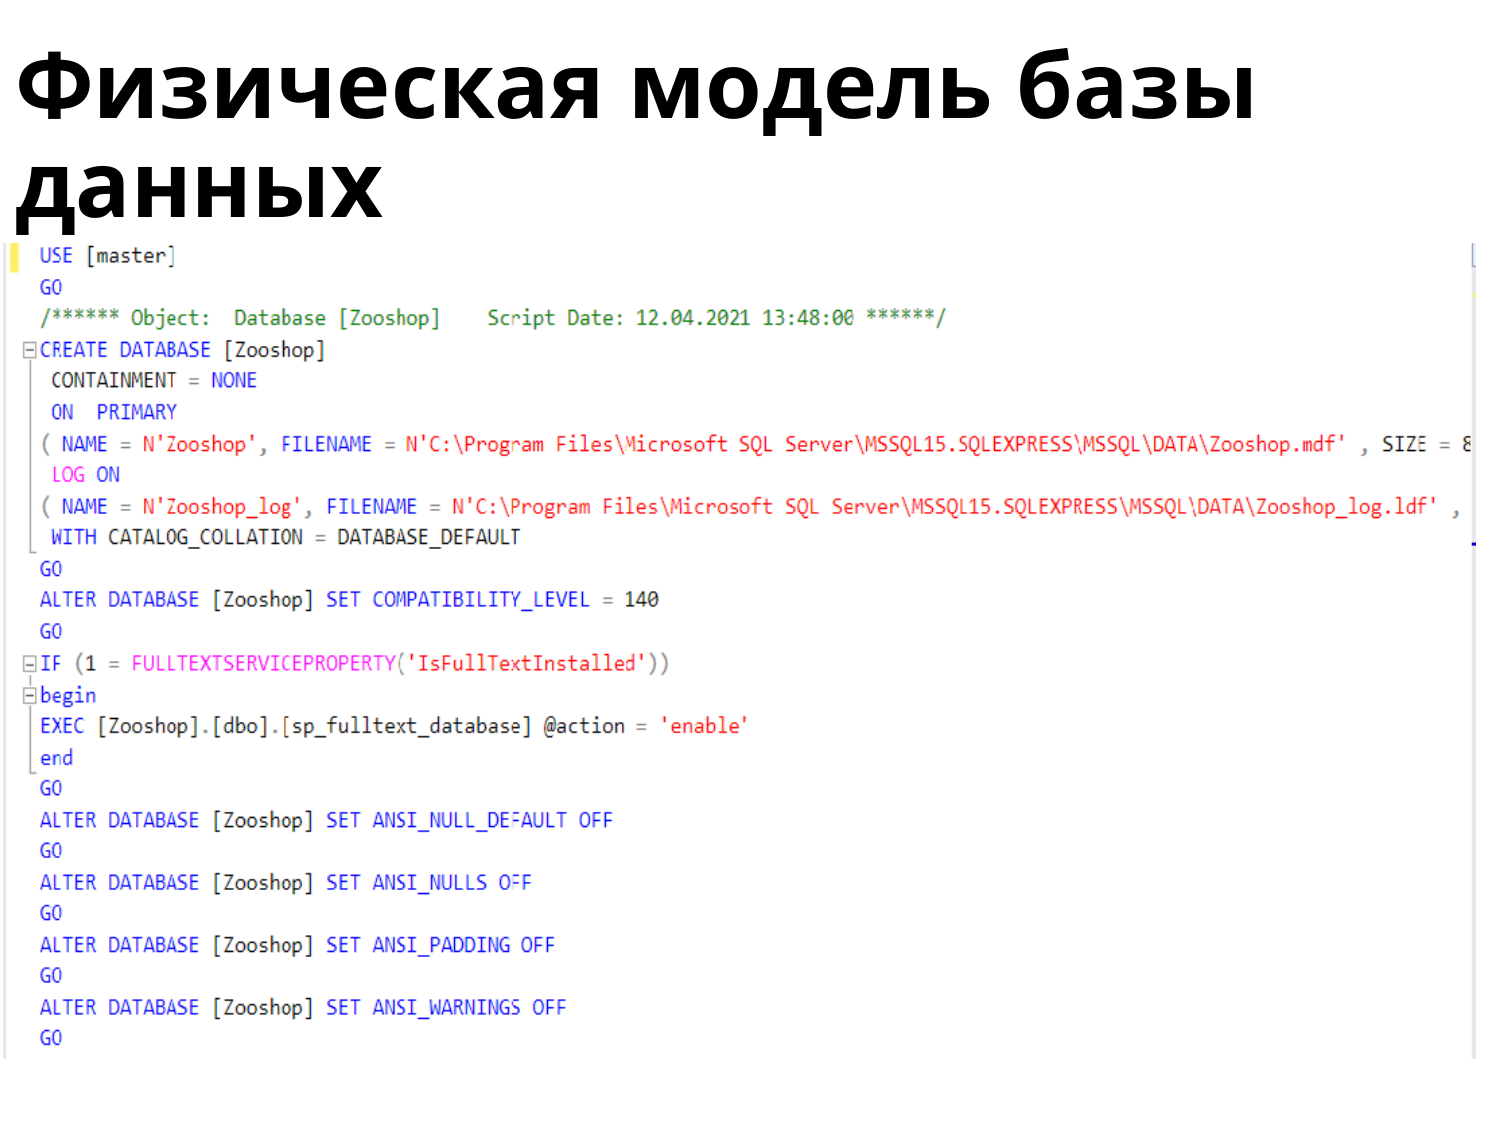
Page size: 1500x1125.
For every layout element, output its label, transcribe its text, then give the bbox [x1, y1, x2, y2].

title Физическая модель базы данных [0, 0, 1500, 278]
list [3, 243, 1476, 1059]
